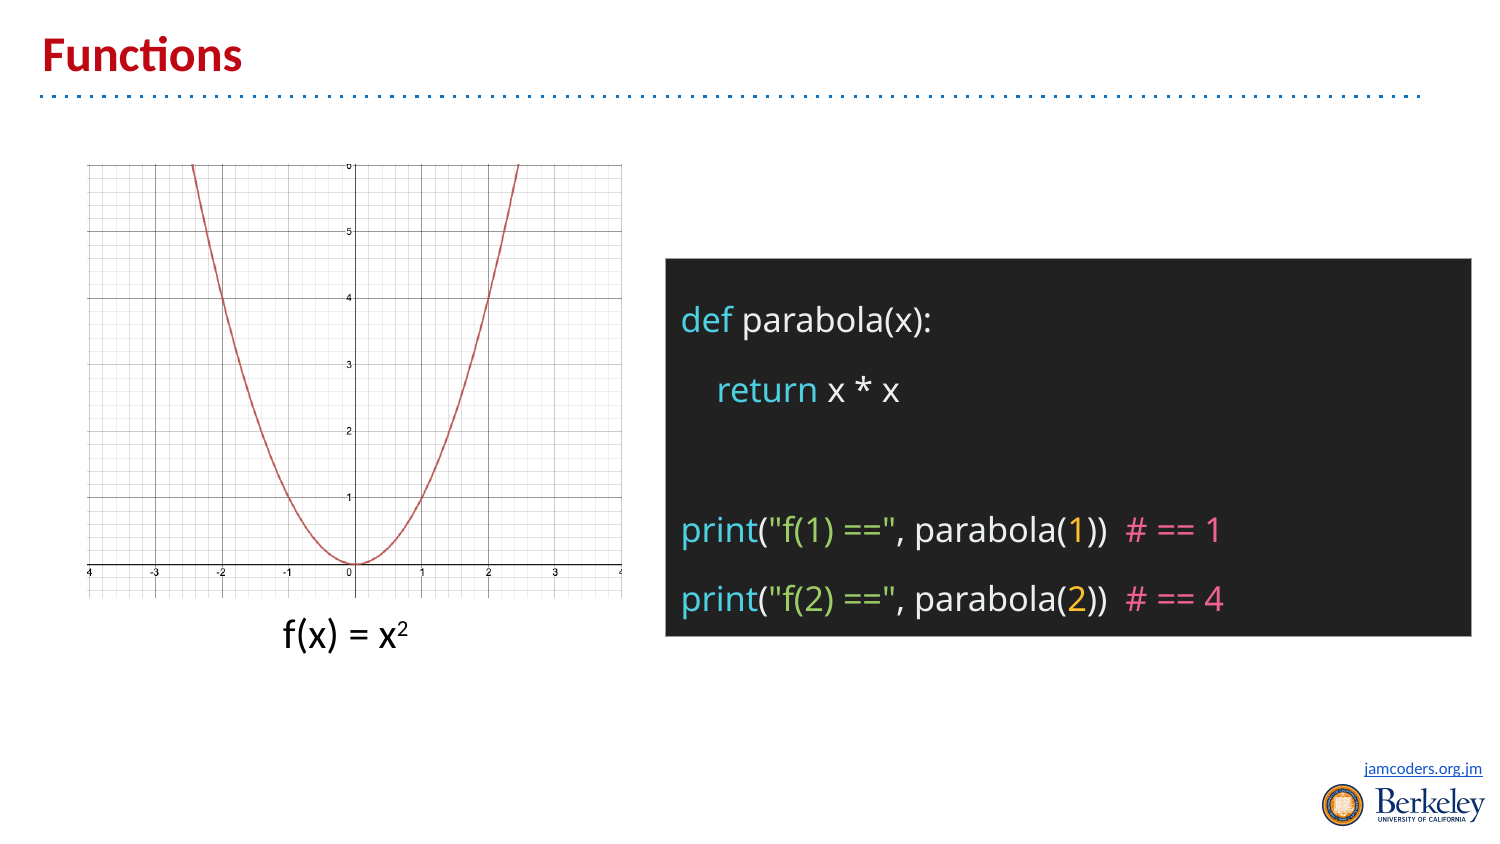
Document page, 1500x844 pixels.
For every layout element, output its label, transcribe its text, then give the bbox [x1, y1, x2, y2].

picture [1321, 782, 1486, 827]
list f(x) = x2 [39, 91, 1425, 773]
table_header def parabola(x): return x * x print("f(1) ==", parabola(1)) # == 1 print("f(2) ==", parabola(2)) # == 4 [666, 259, 1471, 636]
title Functions [27, 15, 1378, 97]
picture [87, 164, 622, 599]
